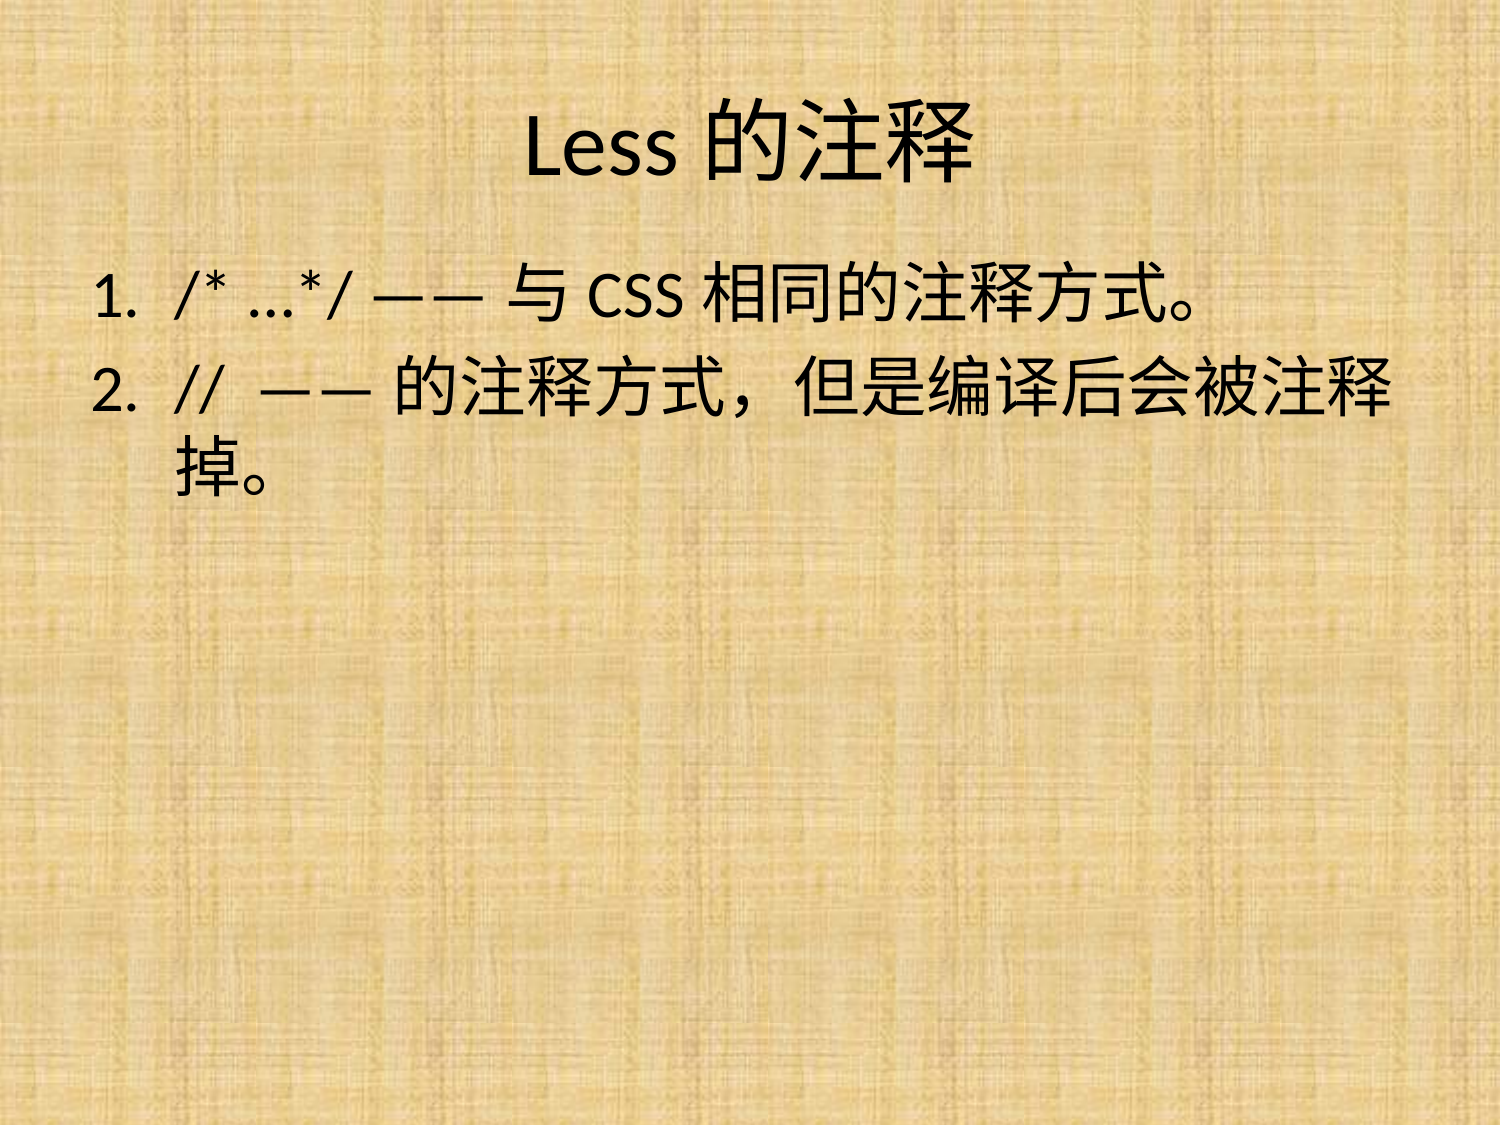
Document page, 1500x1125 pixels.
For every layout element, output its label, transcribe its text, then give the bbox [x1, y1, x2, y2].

list /* …*/ ——与CSS相同的注释方式。 // ——的注释方式，但是编译后会被注释掉。 [75, 243, 1425, 1005]
picture [0, 0, 1500, 1125]
title Less的注释 [75, 45, 1425, 233]
